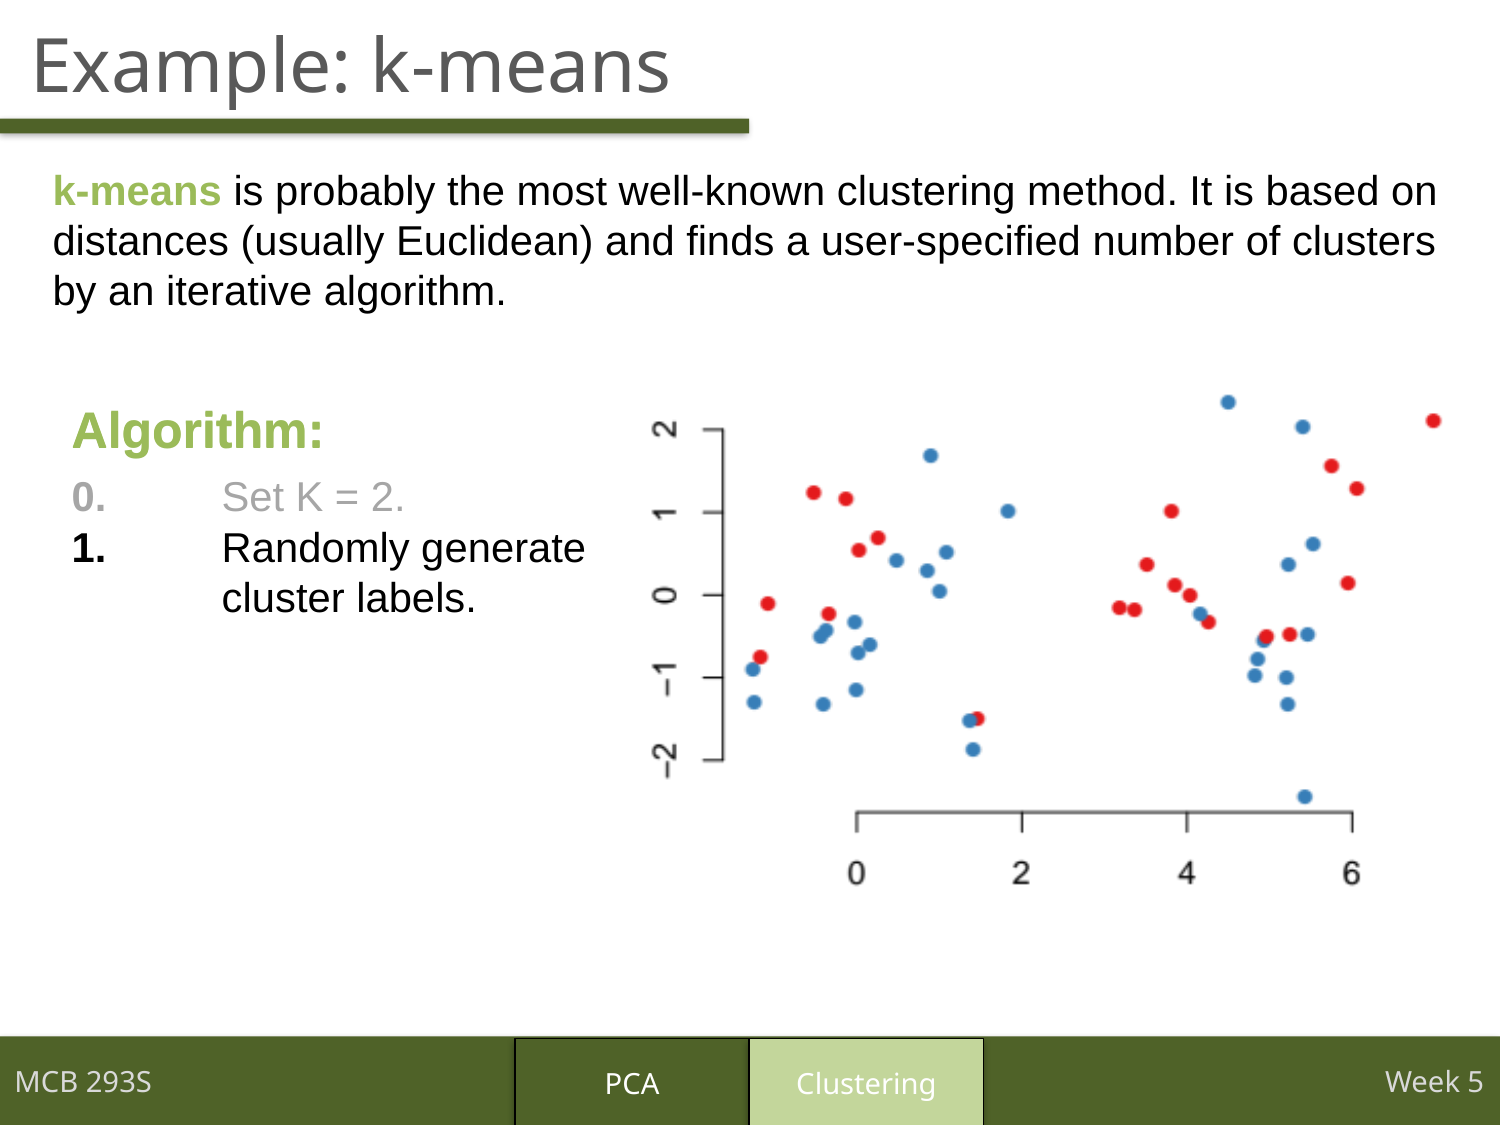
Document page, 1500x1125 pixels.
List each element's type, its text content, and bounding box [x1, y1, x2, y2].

text_box [0, 118, 750, 134]
text_box [0, 1036, 1500, 1125]
text_box Algorithm: 0. Set K = 2. [56, 390, 556, 528]
text_box k-means is probably the most well-known clustering method. It is based on distances (usually Euclidean) and finds a user-specified number of clusters by an iterative algorithm. [37, 156, 1461, 322]
text_box MCB 293S [0, 1056, 167, 1106]
text_box Algorithm: 1. Randomly generate cluster labels. [56, 528, 556, 679]
text_box PCA [514, 1038, 747, 1125]
title Example: k-means [15, 0, 1485, 126]
picture [561, 224, 1500, 1011]
text_box Clustering [749, 1038, 984, 1125]
text_box Week 5 [1369, 1056, 1499, 1106]
